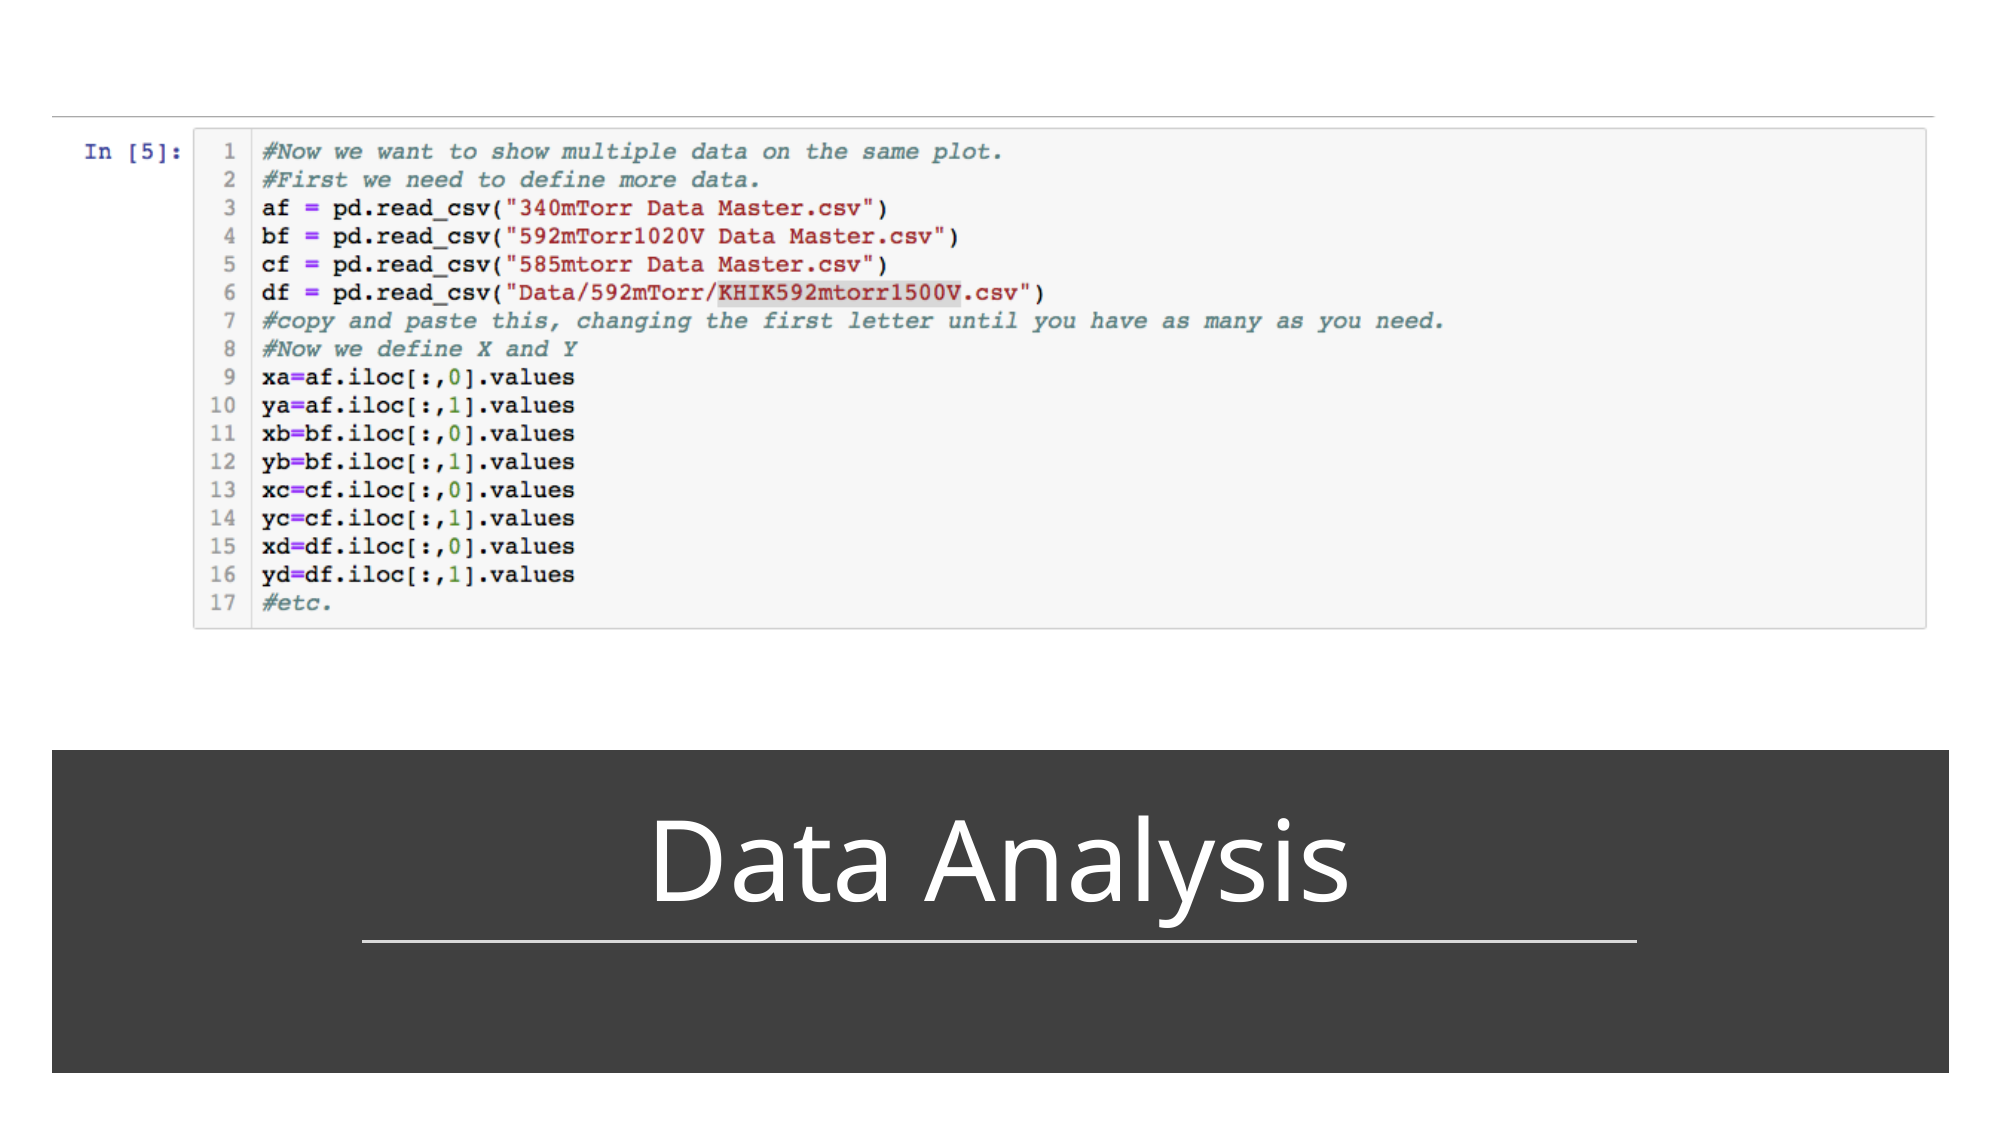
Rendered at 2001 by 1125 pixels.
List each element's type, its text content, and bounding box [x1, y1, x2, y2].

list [52, 116, 1939, 640]
text_box [61, 759, 1939, 1064]
title Data Analysis [86, 780, 1914, 933]
